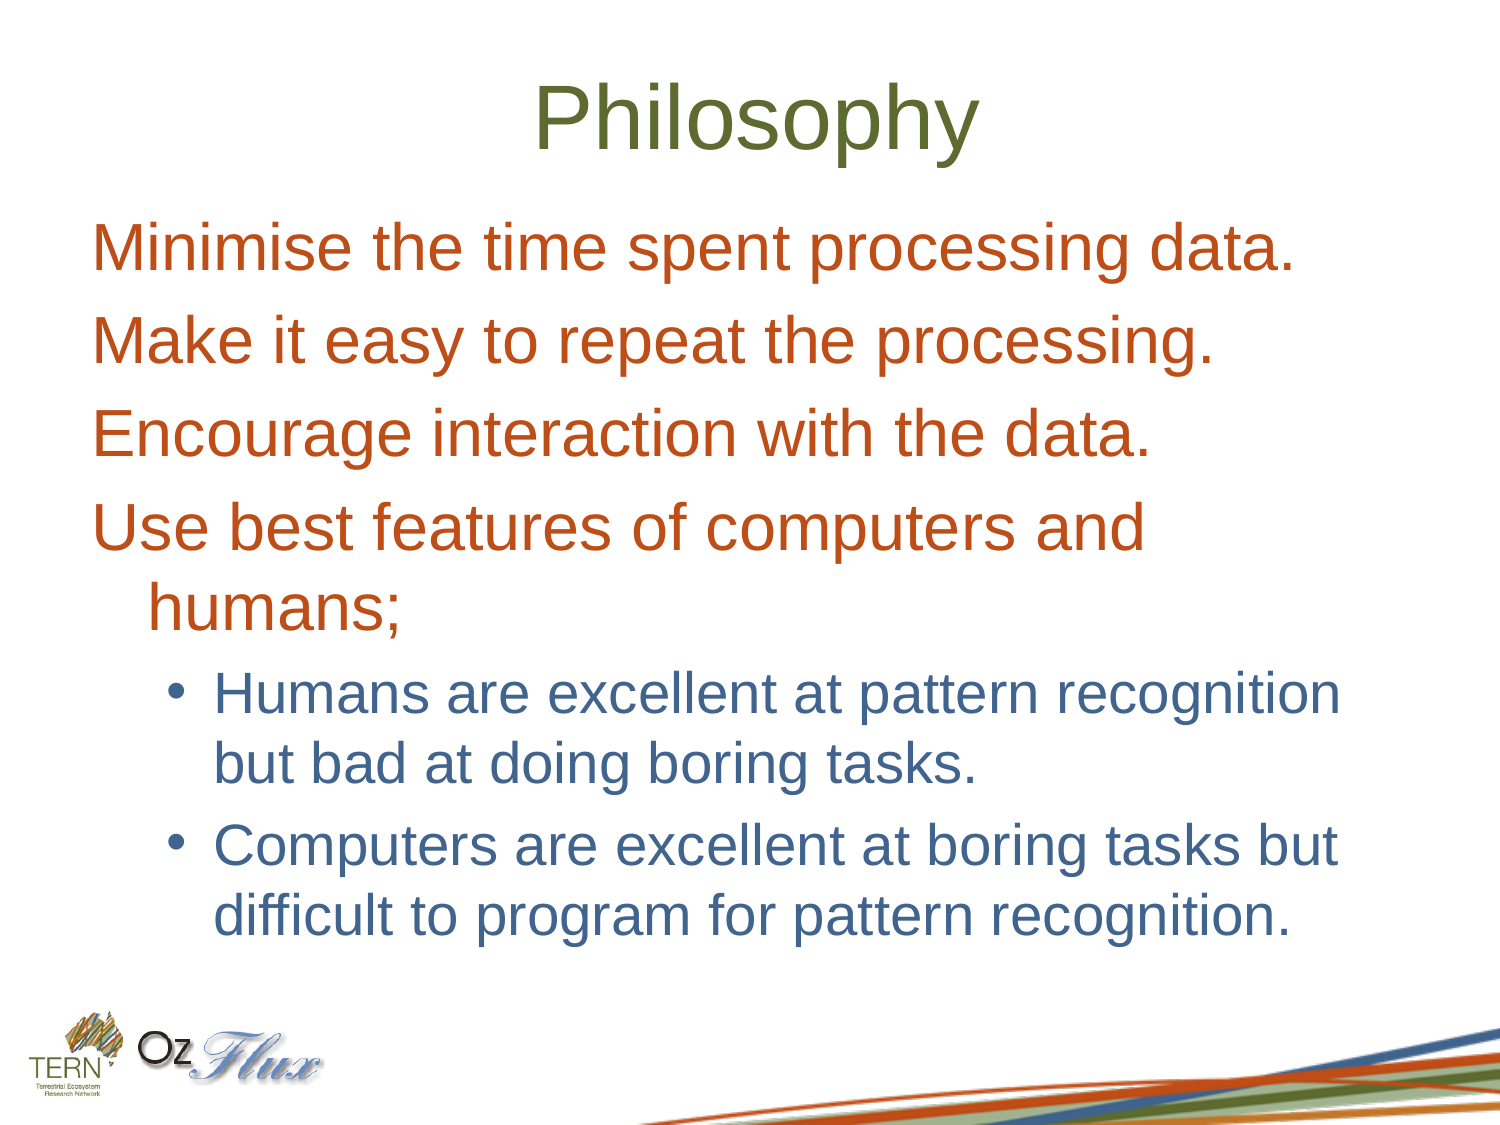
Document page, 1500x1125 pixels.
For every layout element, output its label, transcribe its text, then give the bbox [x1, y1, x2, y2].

picture [29, 1011, 123, 1098]
text_box Minimise the time spent processing data. Make it easy to repeat the processing. Encourage interaction with the data. Use best features of computers and humans; Humans are excellent at pattern recognition but bad at doing boring tasks. Computers are excellent at boring tasks but difficult to program for pattern recognition. [76, 196, 1427, 958]
text_box Philosophy [466, 30, 1047, 194]
picture [637, 1028, 1500, 1125]
picture [135, 1011, 325, 1106]
